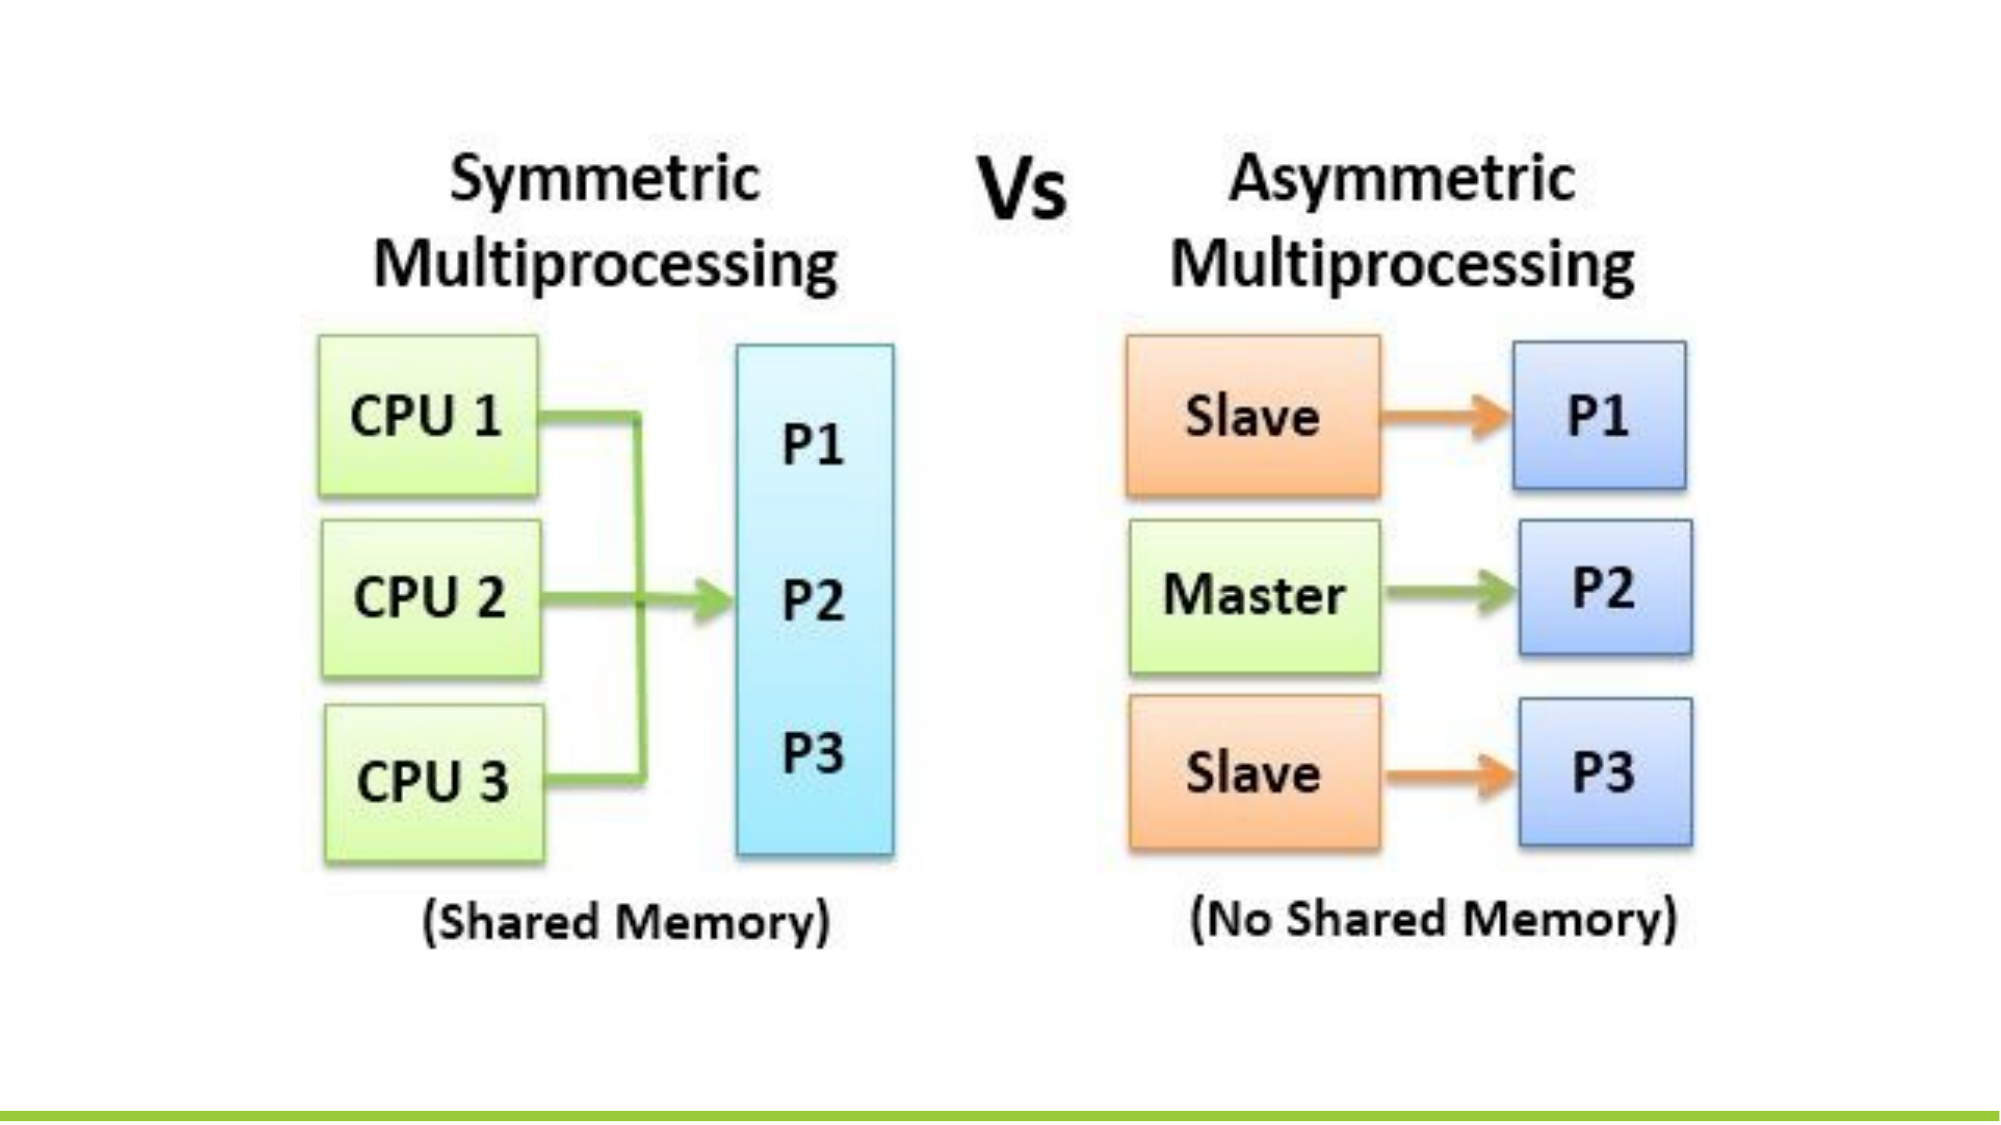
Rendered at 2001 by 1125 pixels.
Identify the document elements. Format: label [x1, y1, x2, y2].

picture [299, 108, 1710, 956]
